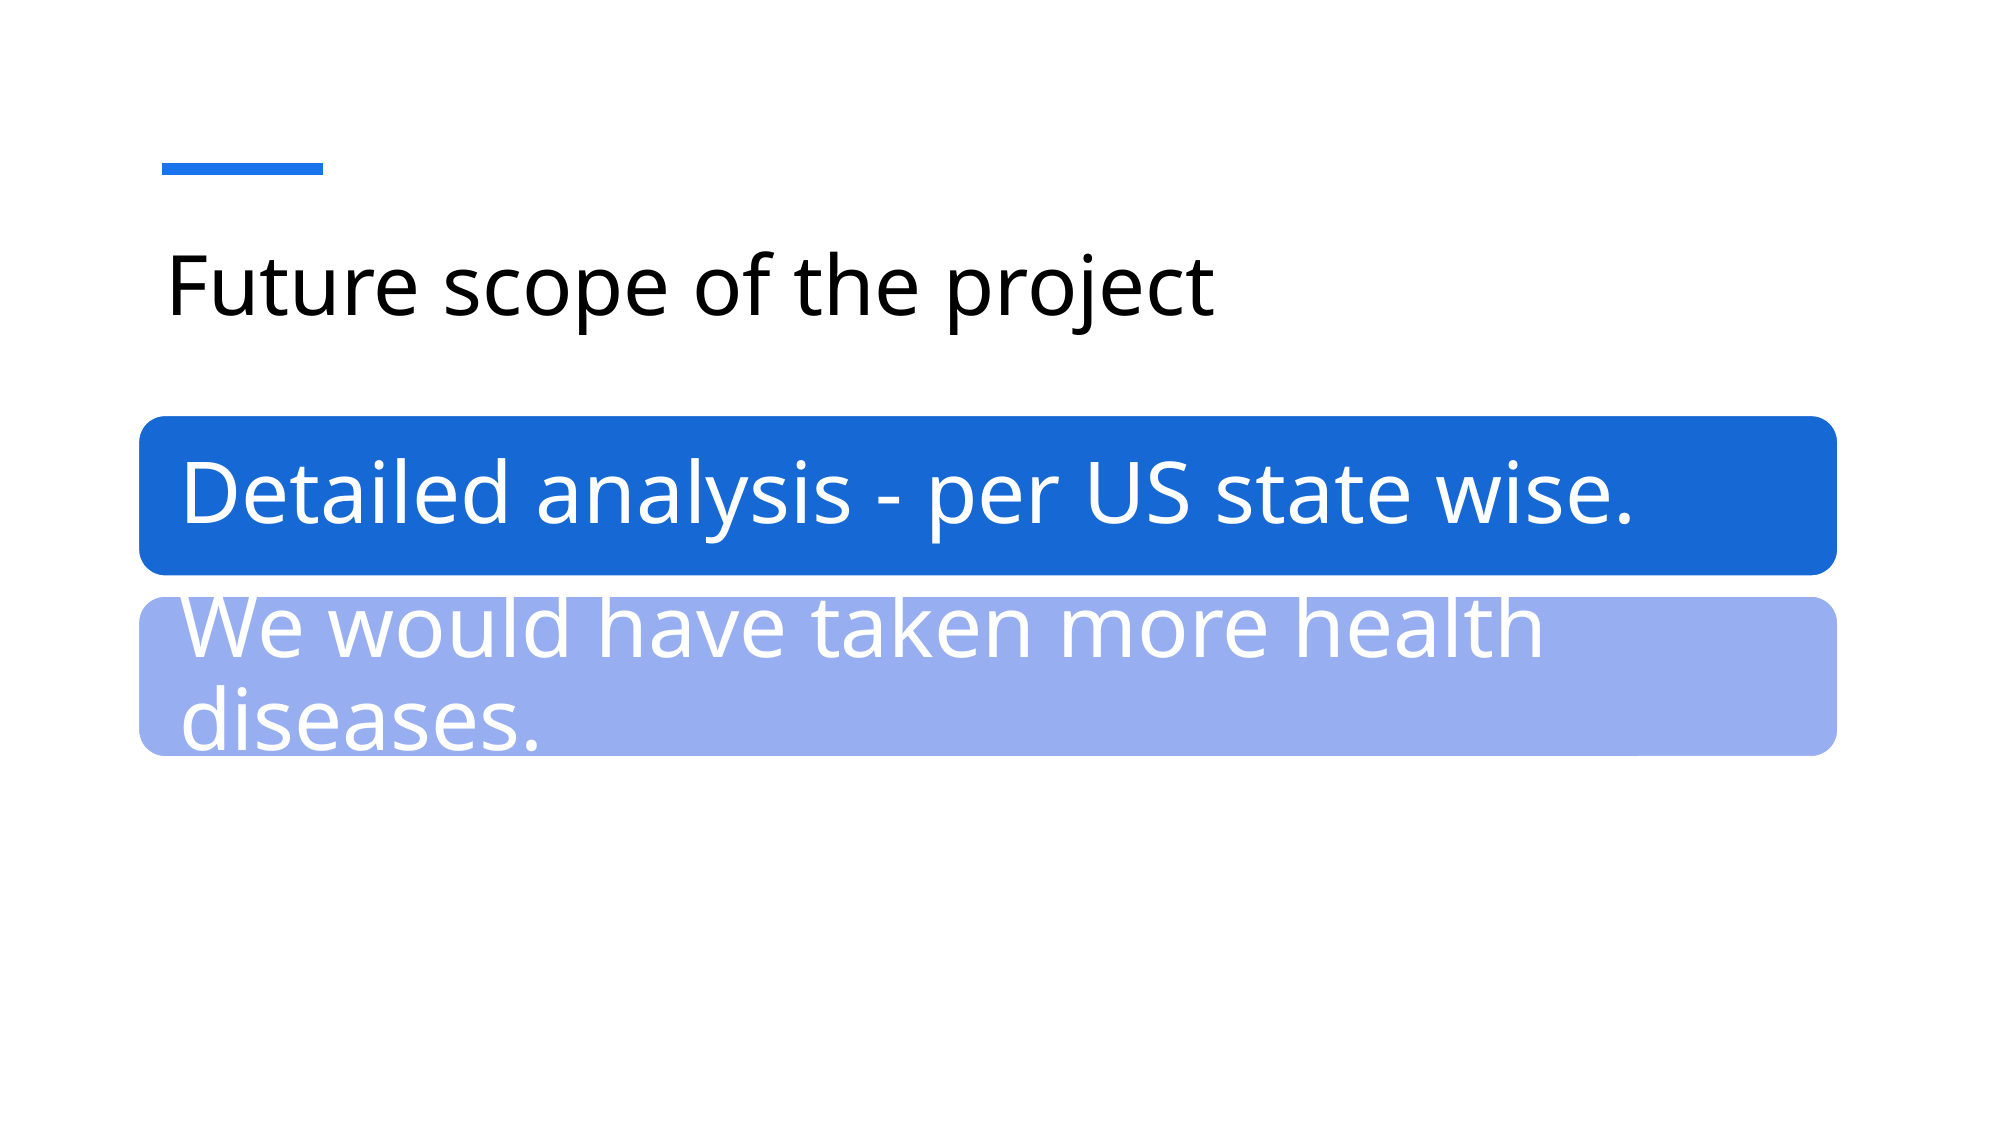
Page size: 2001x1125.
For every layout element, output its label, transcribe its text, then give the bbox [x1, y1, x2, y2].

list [138, 332, 1839, 840]
title Future scope of the project [150, 224, 1850, 441]
